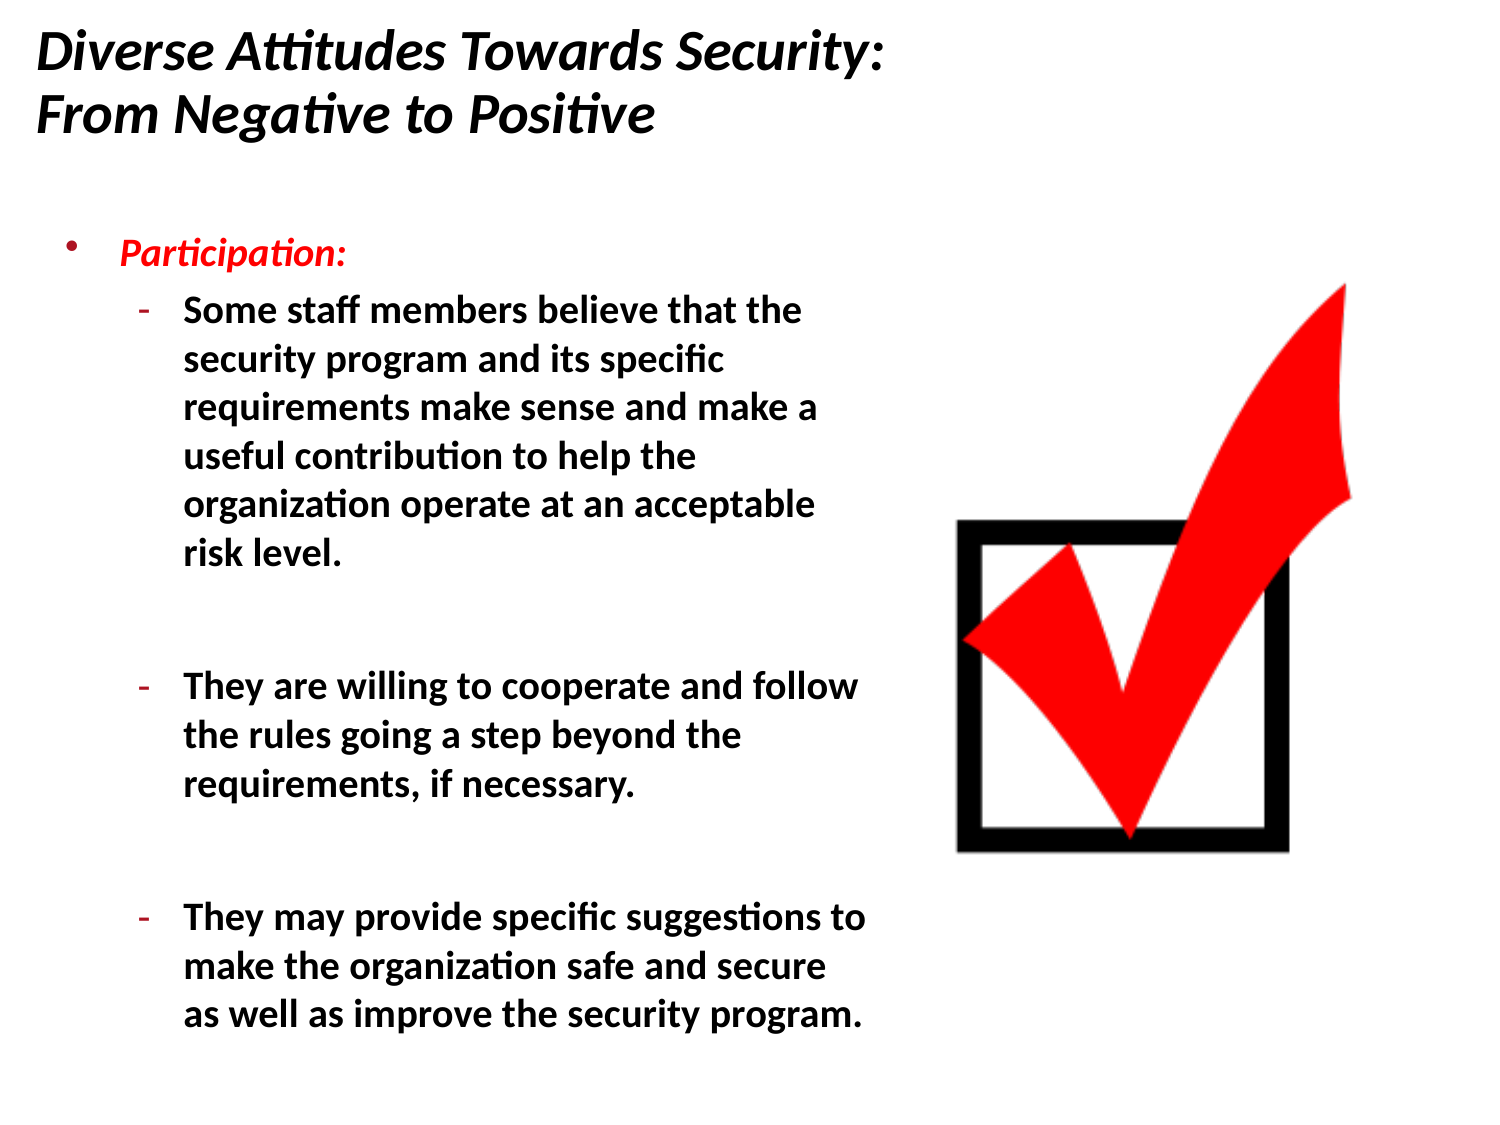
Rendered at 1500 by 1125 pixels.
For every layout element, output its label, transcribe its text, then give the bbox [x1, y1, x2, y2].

picture [912, 274, 1386, 865]
title Diverse Attitudes Towards Security: From Negative to Positive [20, 0, 951, 154]
list Participation: Some staff members believe that the security program and its specific requirements make sense and make a useful contribution to help the organization operate at an acceptable risk level. They are willing to cooperate and follow the rules going a step beyond the requirements, if necessary. They may provide specific suggestions to make the organization safe and secure as well as improve the security program. [49, 212, 888, 1051]
